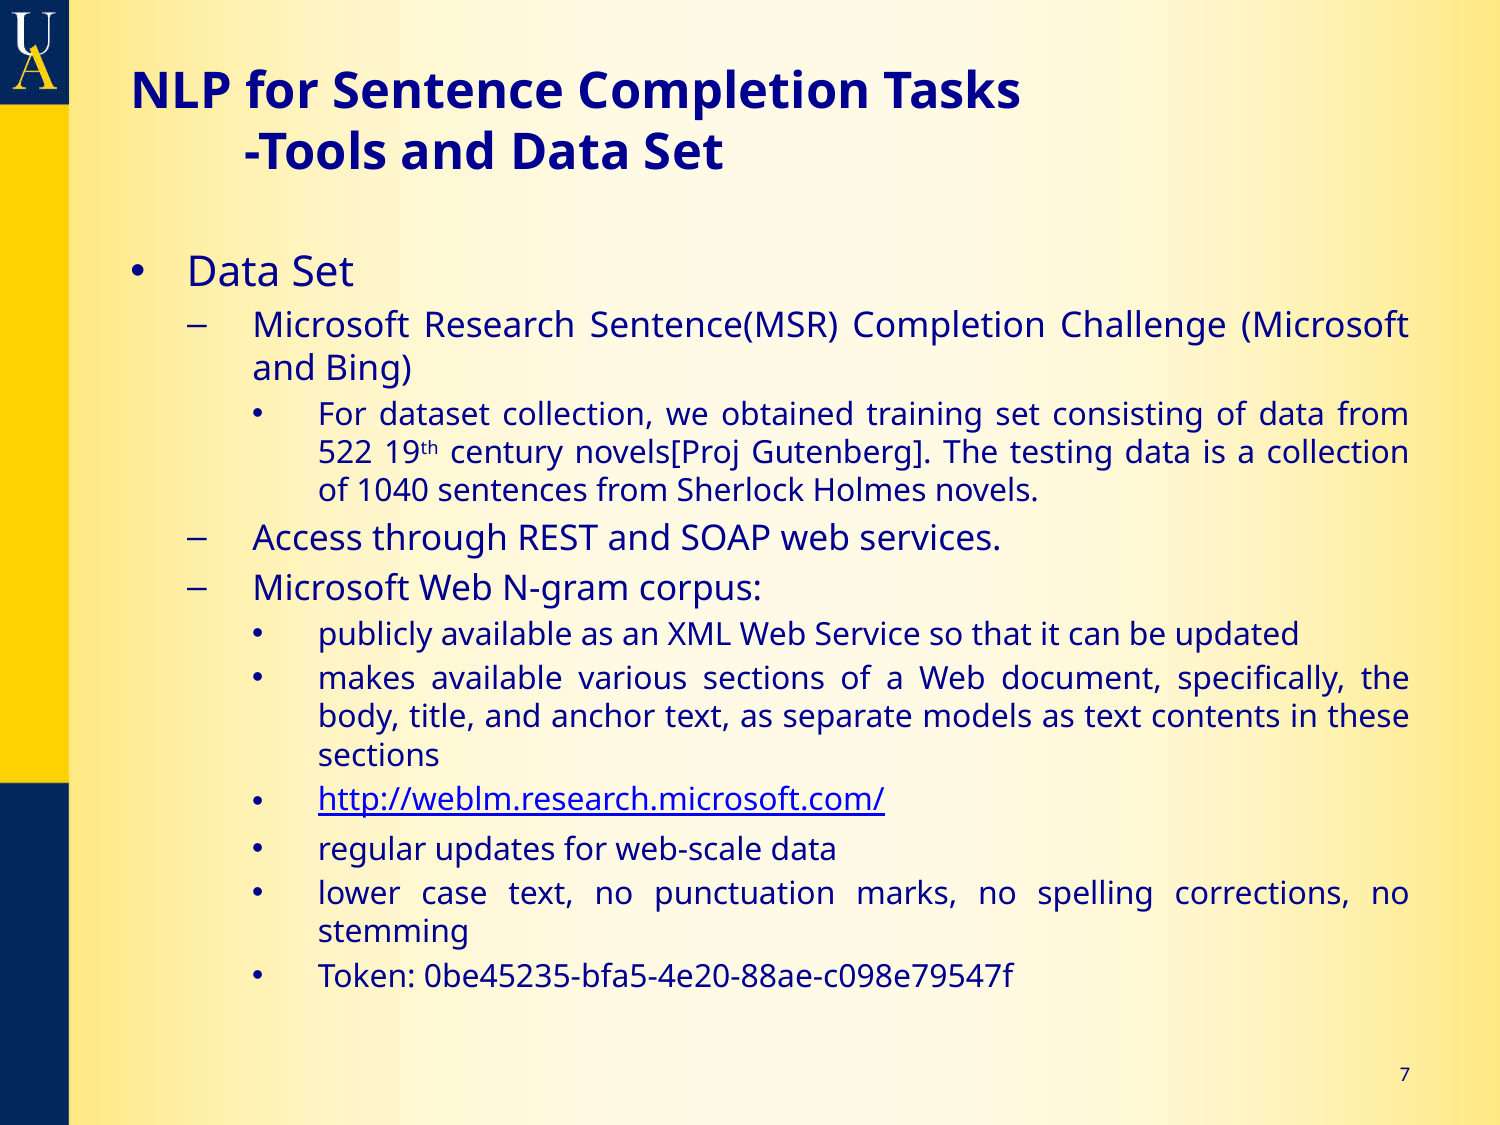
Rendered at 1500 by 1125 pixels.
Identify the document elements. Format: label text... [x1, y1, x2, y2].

picture [0, 0, 1500, 1125]
list Data Set Microsoft Research Sentence(MSR) Completion Challenge (Microsoft and Bing) For dataset collection, we obtained training set consisting of data from 522 19th century novels[Proj Gutenberg]. The testing data is a collection of 1040 sentences from Sherlock Holmes novels. Access through REST and SOAP web services. Microsoft Web N-gram corpus: publicly available as an XML Web Service so that it can be updated makes available various sections of a Web document, specifically, the body, title, and anchor text, as separate models as text contents in these sections http://weblm.research.microsoft.com/ regular updates for web-scale data lower case text, no punctuation marks, no spelling corrections, no stemming Token: 0be45235-bfa5-4e20-88ae-c098e79547f [115, 236, 1425, 1005]
title NLP for Sentence Completion Tasks -Tools and Data Set [115, 49, 1500, 188]
slide_number 7 [1074, 1042, 1425, 1103]
